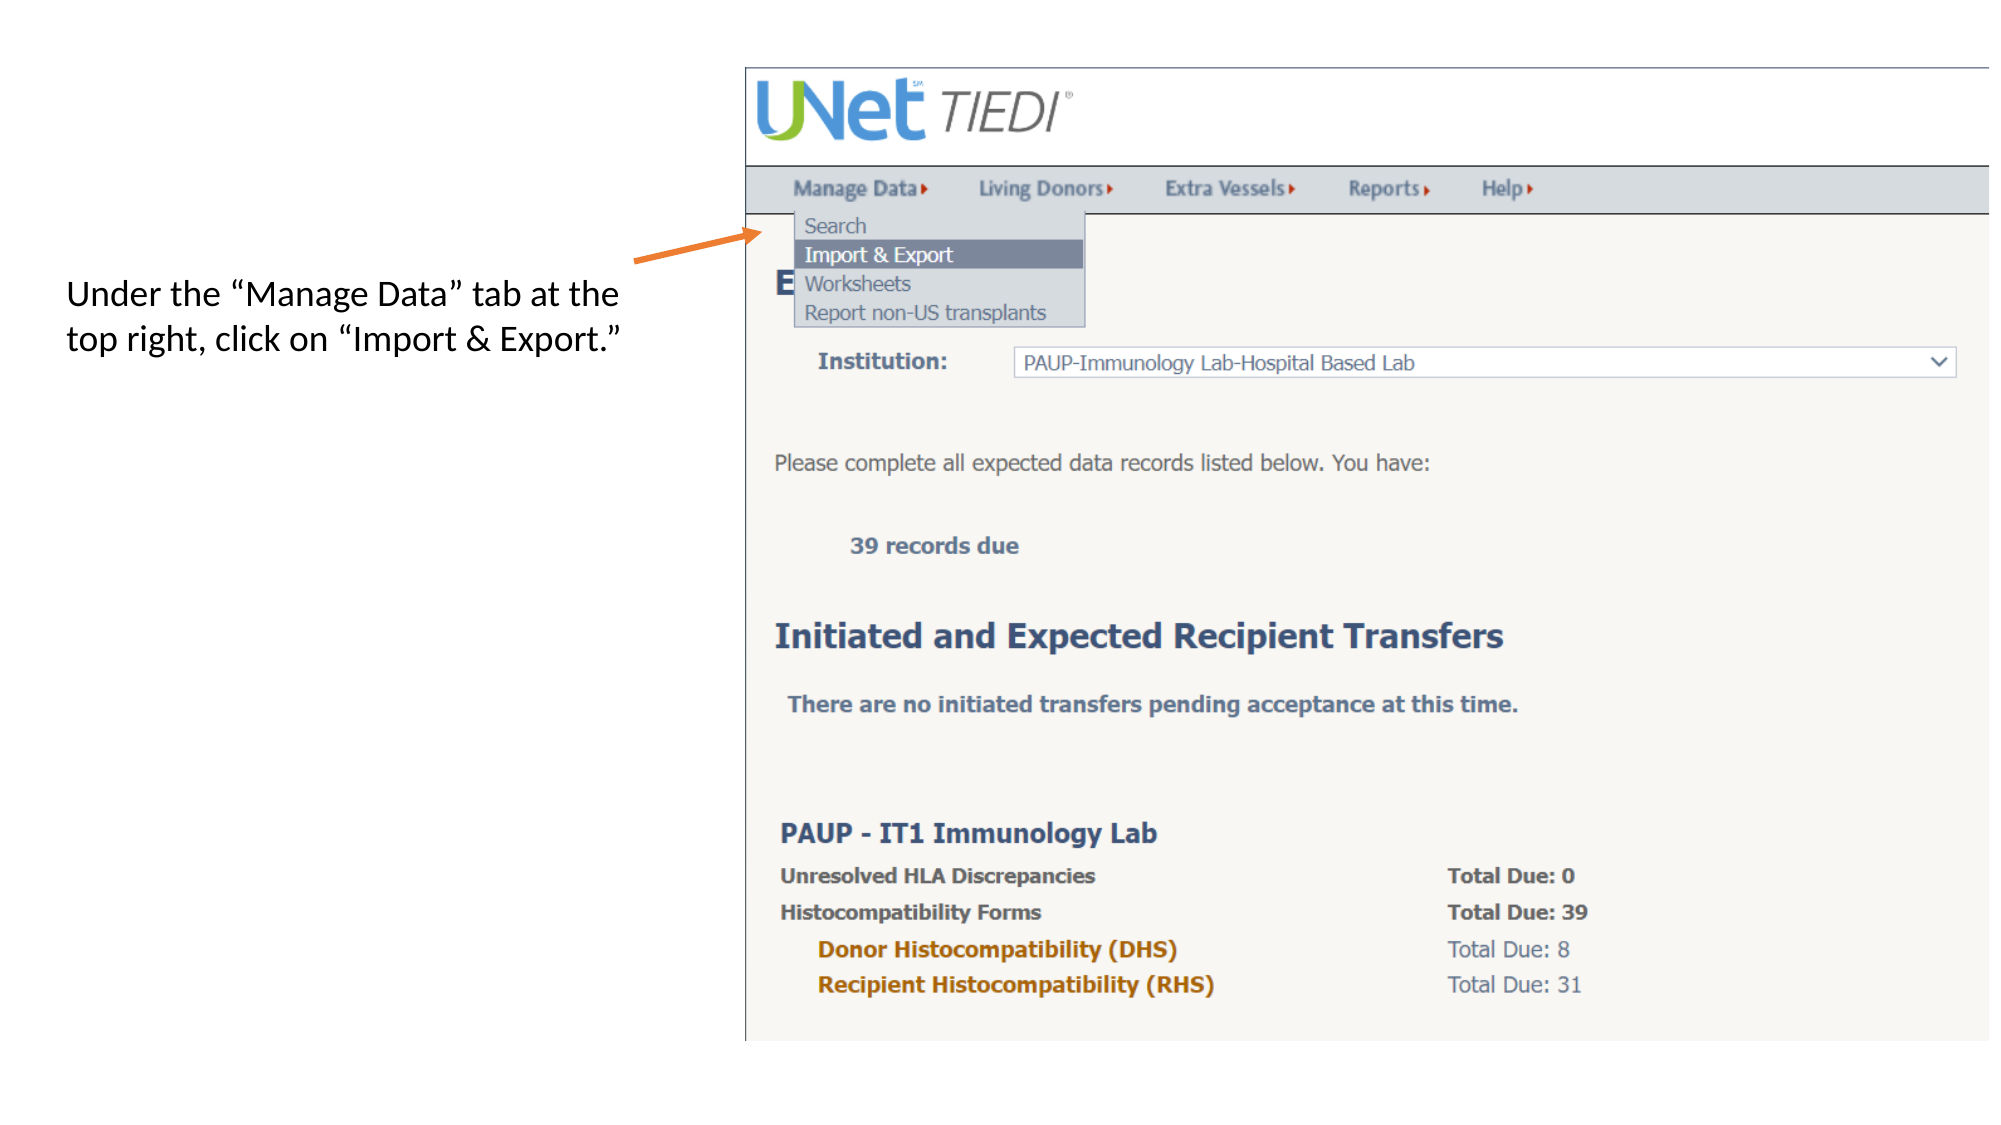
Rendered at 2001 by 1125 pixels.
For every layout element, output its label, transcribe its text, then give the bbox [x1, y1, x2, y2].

picture [745, 67, 1990, 1041]
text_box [634, 231, 763, 262]
text_box Under the “Manage Data” tab at the top right, click on “Import & Export.” [51, 261, 676, 367]
